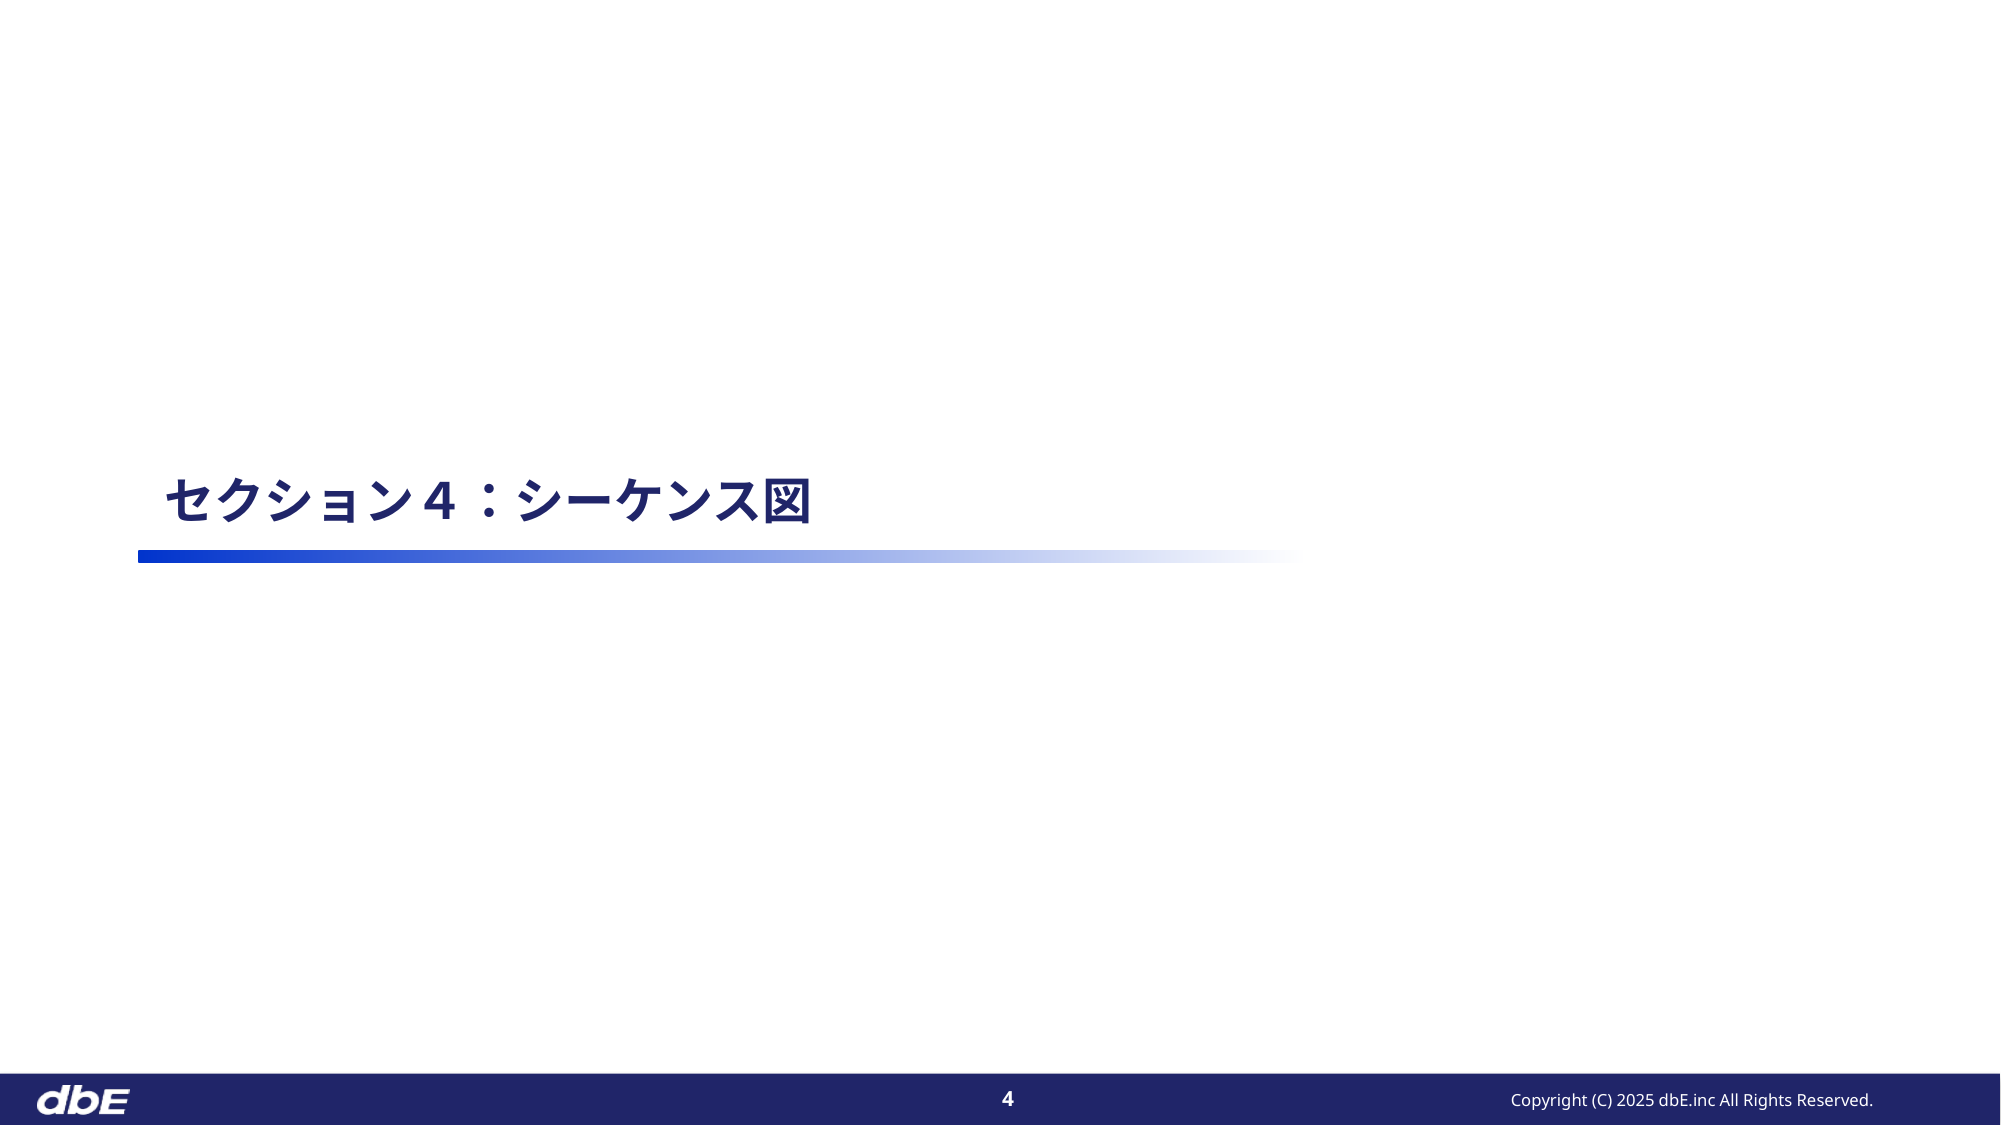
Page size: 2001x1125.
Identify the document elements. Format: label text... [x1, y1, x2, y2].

title セクション４：シーケンス図 [149, 343, 1889, 538]
slide_number 4 [861, 1074, 1155, 1125]
footer Copyright (C) 2025 dbE.inc All Rights Reserved. [1385, 1069, 2000, 1125]
picture [37, 1085, 130, 1115]
